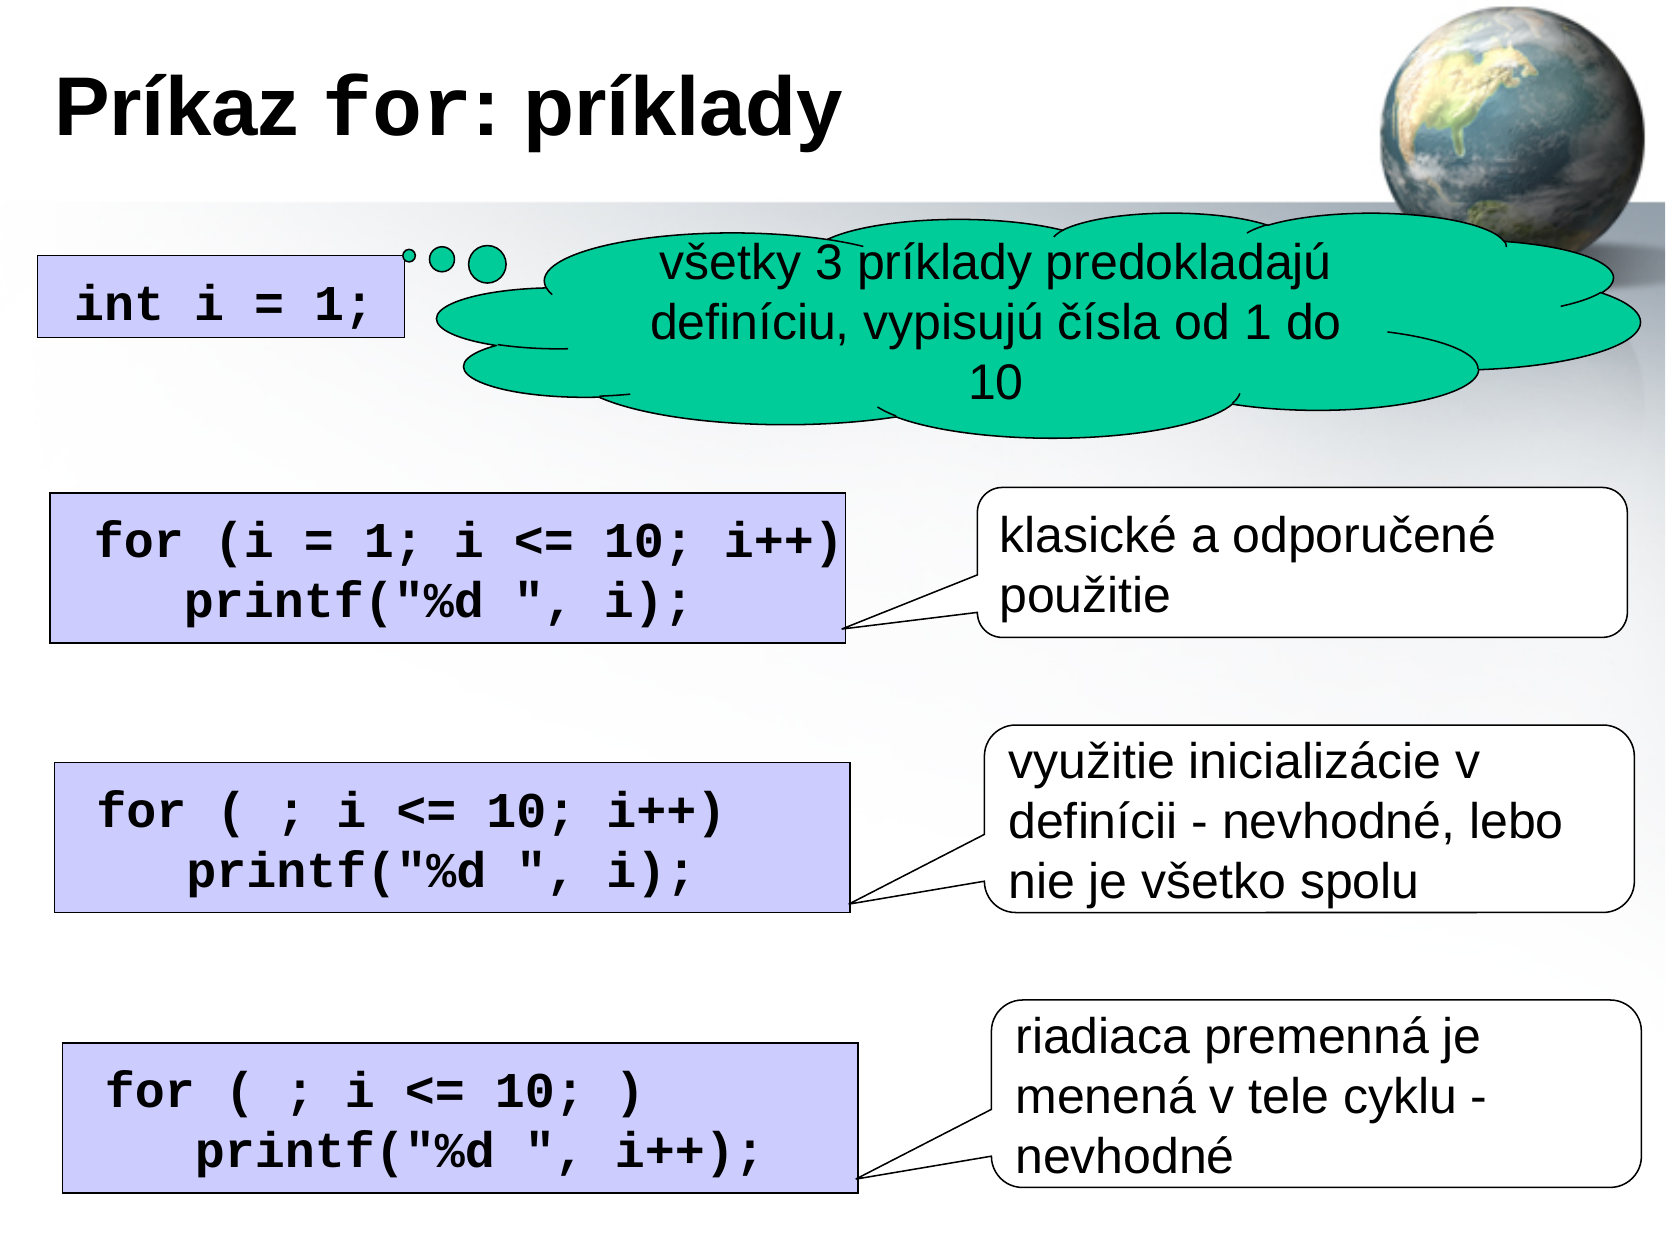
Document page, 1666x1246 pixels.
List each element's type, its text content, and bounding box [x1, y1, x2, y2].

picture [0, 0, 1666, 1246]
text_box [54, 762, 850, 913]
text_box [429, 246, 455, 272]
text_box [37, 255, 405, 338]
text_box klasické a odporučené použitie [841, 487, 1628, 638]
text_box for (i = 1; i <= 10; i++) printf("%d ", i); [78, 499, 859, 635]
text_box [49, 492, 846, 643]
text_box int i = 1; [59, 262, 390, 338]
text_box všetky 3 príklady predokladajú definíciu, vypisujú čísla od 1 do 10 [436, 213, 1641, 439]
text_box for ( ; i <= 10; i++) printf("%d ", i); [81, 769, 742, 905]
text_box riadiaca premenná je menená v tele cyklu - nevhodné [855, 999, 1642, 1188]
text_box for ( ; i <= 10; ) printf("%d ", i++); [89, 1049, 780, 1185]
text_box využitie inicializácie v definícii - nevhodné, lebo nie je všetko spolu [848, 725, 1635, 913]
title Príkaz for: príklady [37, 24, 1375, 179]
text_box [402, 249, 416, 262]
text_box [62, 1042, 858, 1193]
